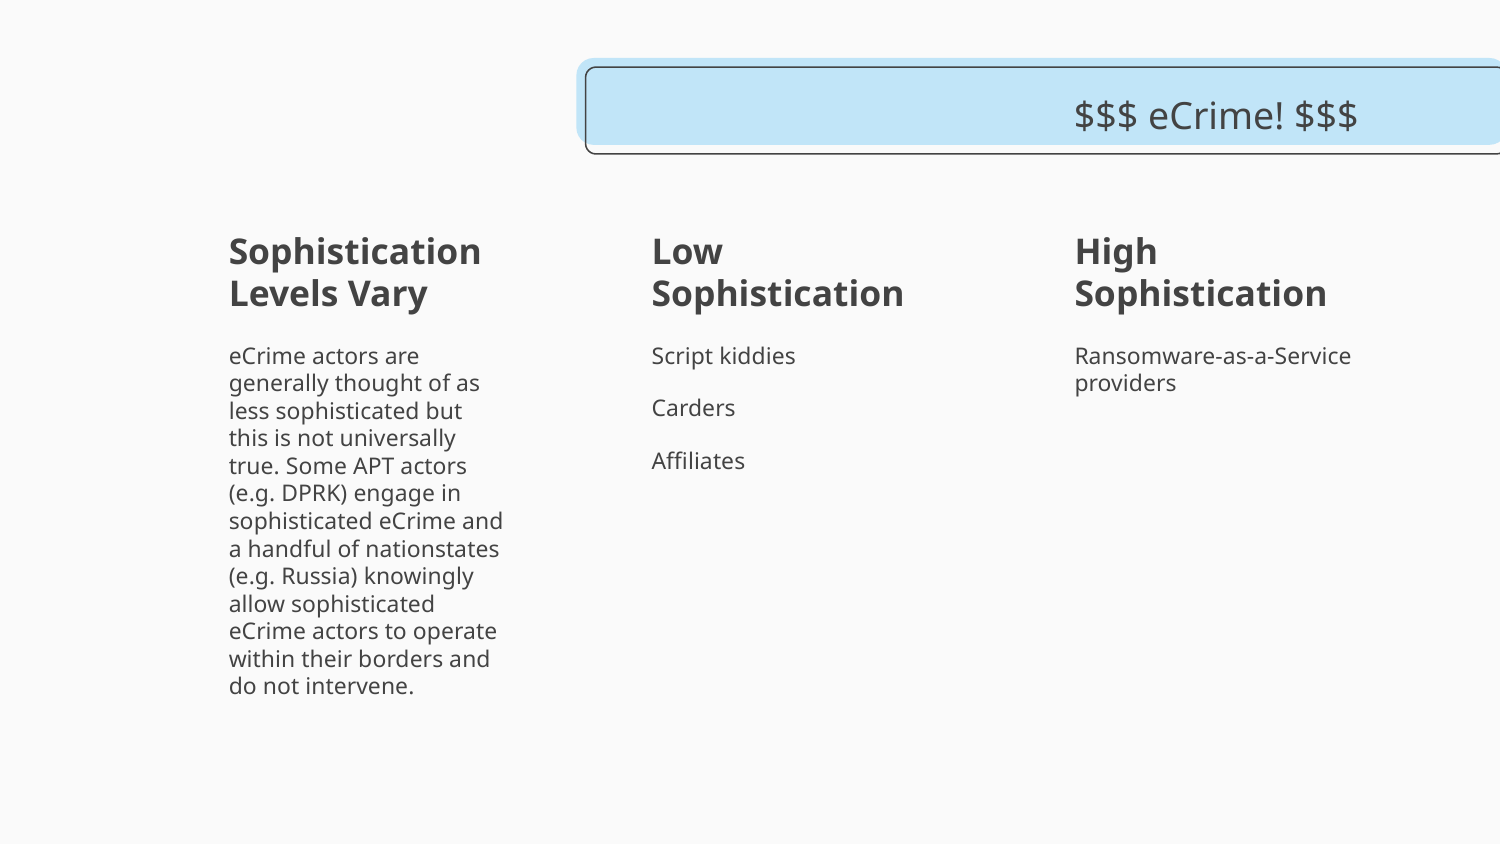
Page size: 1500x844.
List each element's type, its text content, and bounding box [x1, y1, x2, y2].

text_box Low Sophistication [636, 213, 945, 327]
text_box High Sophistication [1059, 213, 1368, 327]
text_box Sophistication Levels Vary [213, 213, 522, 327]
text_box Script kiddies Carders Affiliates [636, 327, 945, 744]
text_box Ransomware-as-a-Service providers [1059, 327, 1368, 744]
text_box eCrime actors are generally thought of as less sophisticated but this is not universally true. Some APT actors (e.g. DPRK) engage in sophisticated eCrime and a handful of nationstates (e.g. Russia) knowingly allow sophisticated eCrime actors to operate within their borders and do not intervene. [213, 327, 522, 791]
title $$$ eCrime! $$$ [773, 75, 1374, 154]
